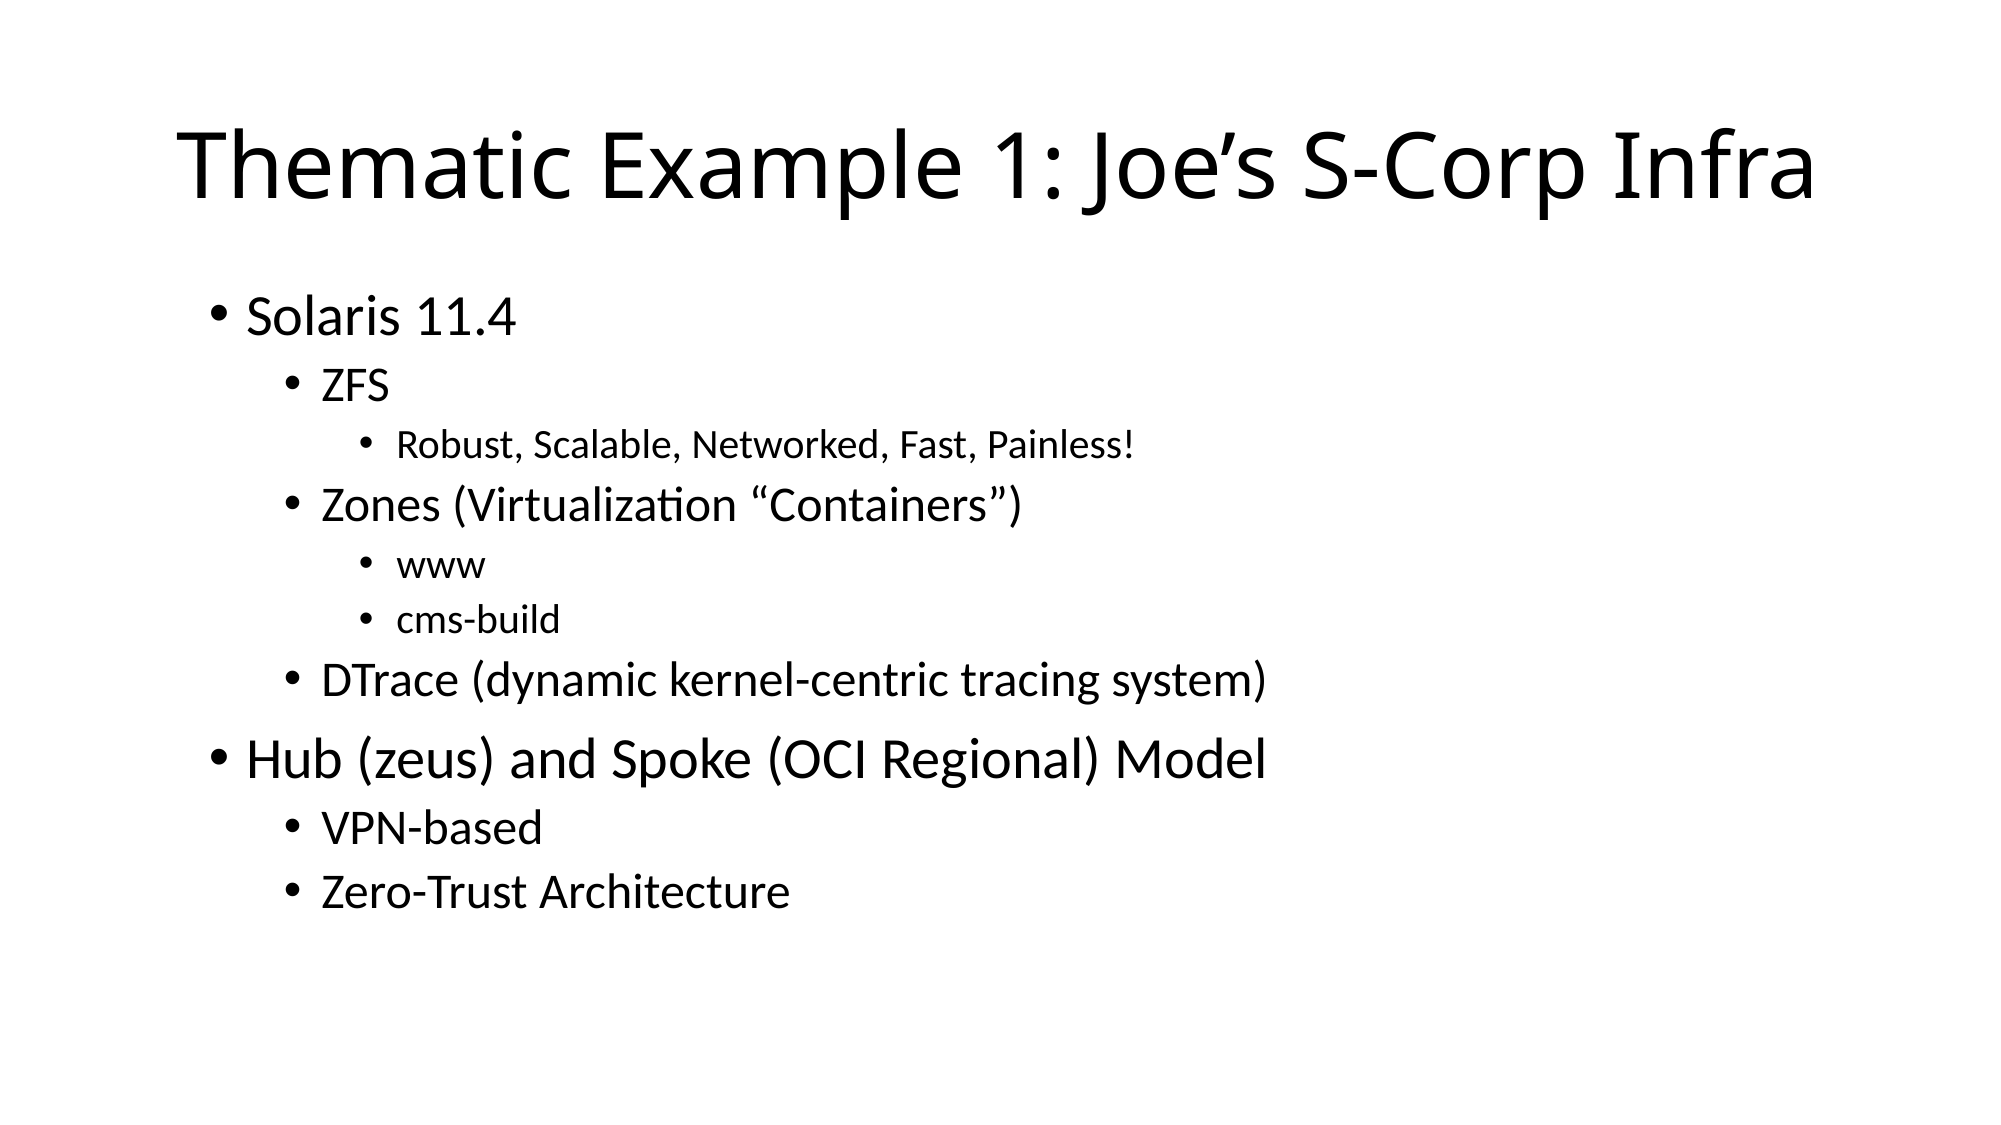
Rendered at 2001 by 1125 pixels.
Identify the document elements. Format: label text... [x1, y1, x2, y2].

title Thematic Example 1: Joe’s S-Corp Infra [137, 59, 1863, 278]
list Solaris 11.4 ZFS Robust, Scalable, Networked, Fast, Painless! Zones (Virtualization “Containers”) www cms-build DTrace (dynamic kernel-centric tracing system) Hub (zeus) and Spoke (OCI Regional) Model VPN-based Zero-Trust Architecture [193, 277, 1919, 992]
